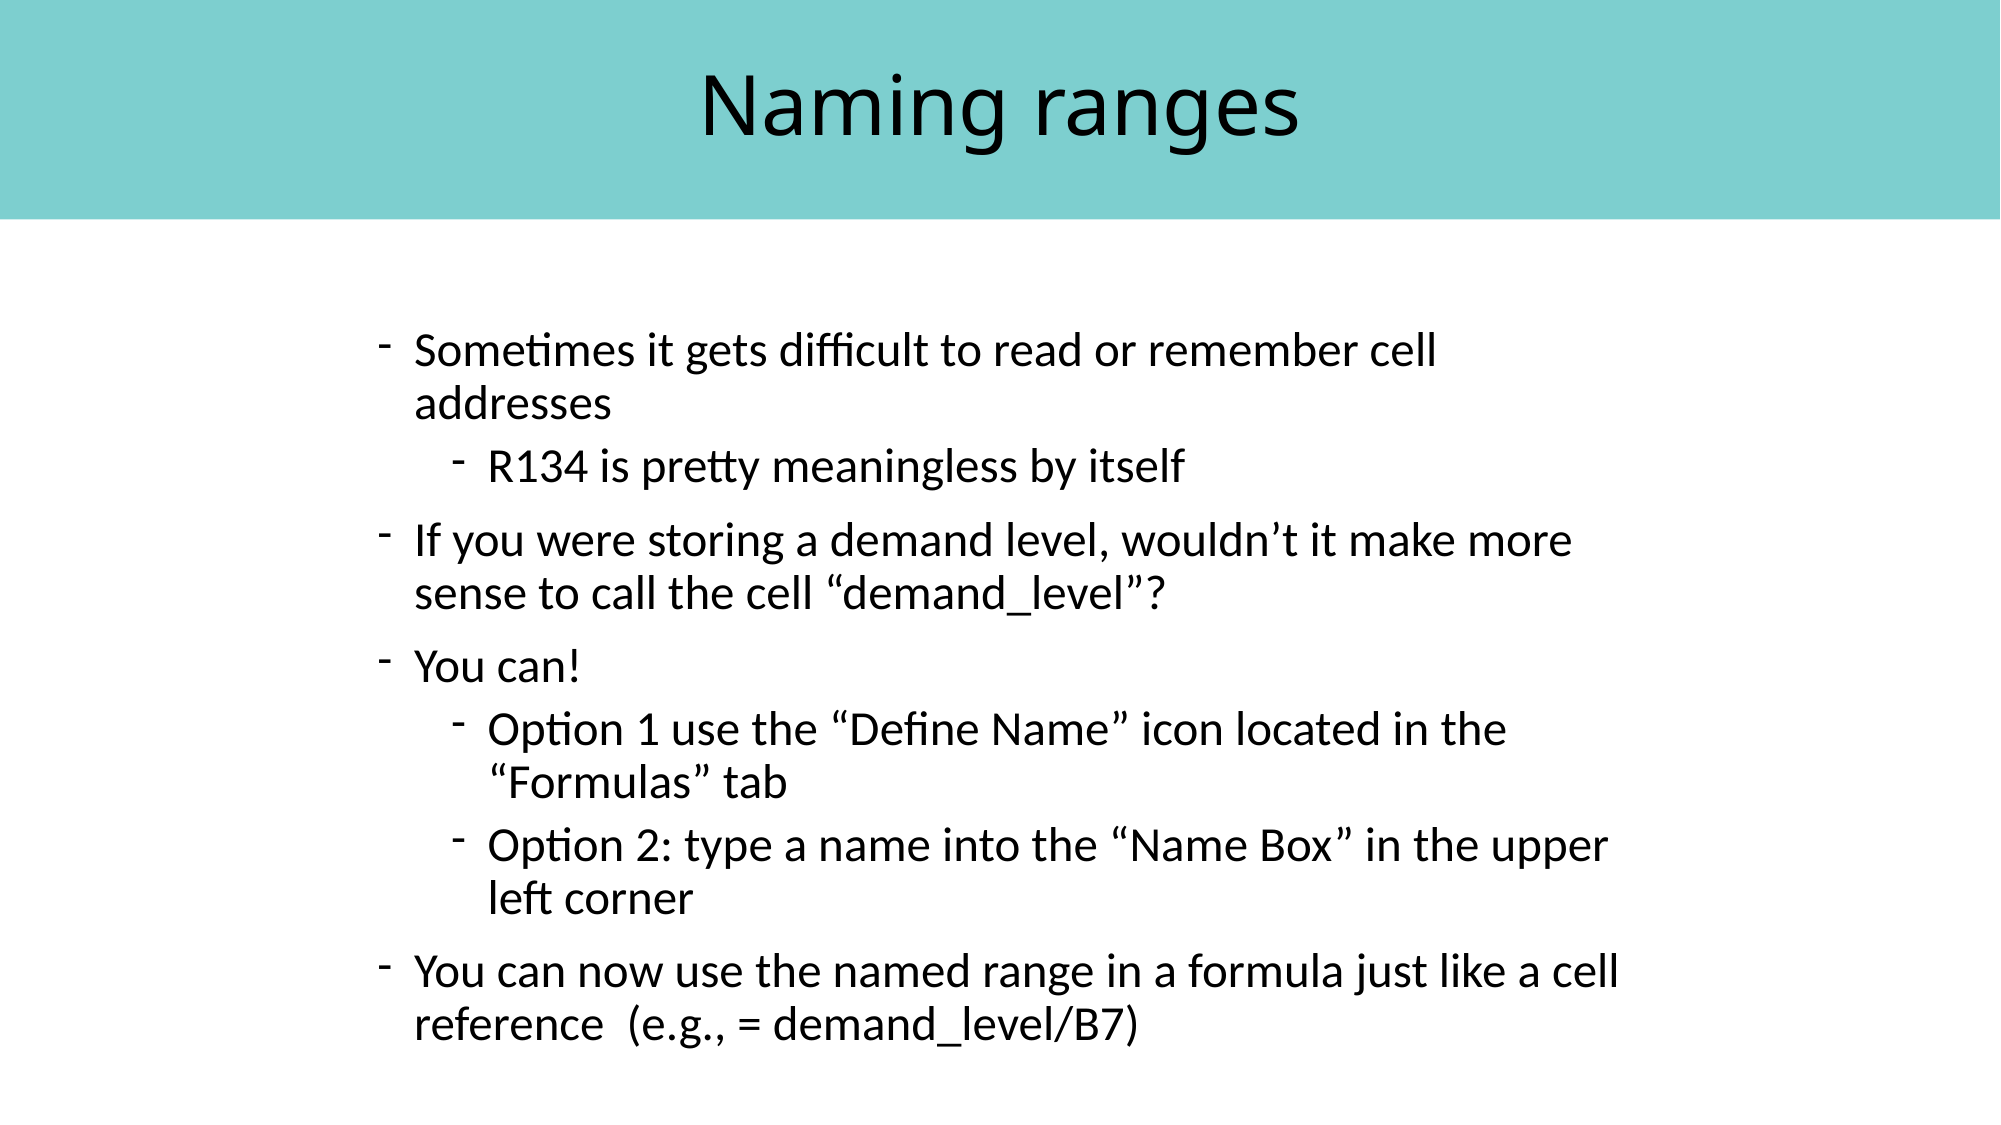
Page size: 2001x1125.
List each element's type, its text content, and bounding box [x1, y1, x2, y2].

title Naming ranges [137, 0, 1863, 218]
text_box [0, 0, 2000, 220]
list Sometimes it gets difficult to read or remember cell addresses R134 is pretty meaningless by itself If you were storing a demand level, wouldn’t it make more sense to call the cell “demand_level”? You can! Option 1 use the “Define Name” icon located in the “Formulas” tab Option 2: type a name into the “Name Box” in the upper left corner You can now use the named range in a formula just like a cell reference (e.g., = demand_level/B7) [362, 317, 1638, 1060]
